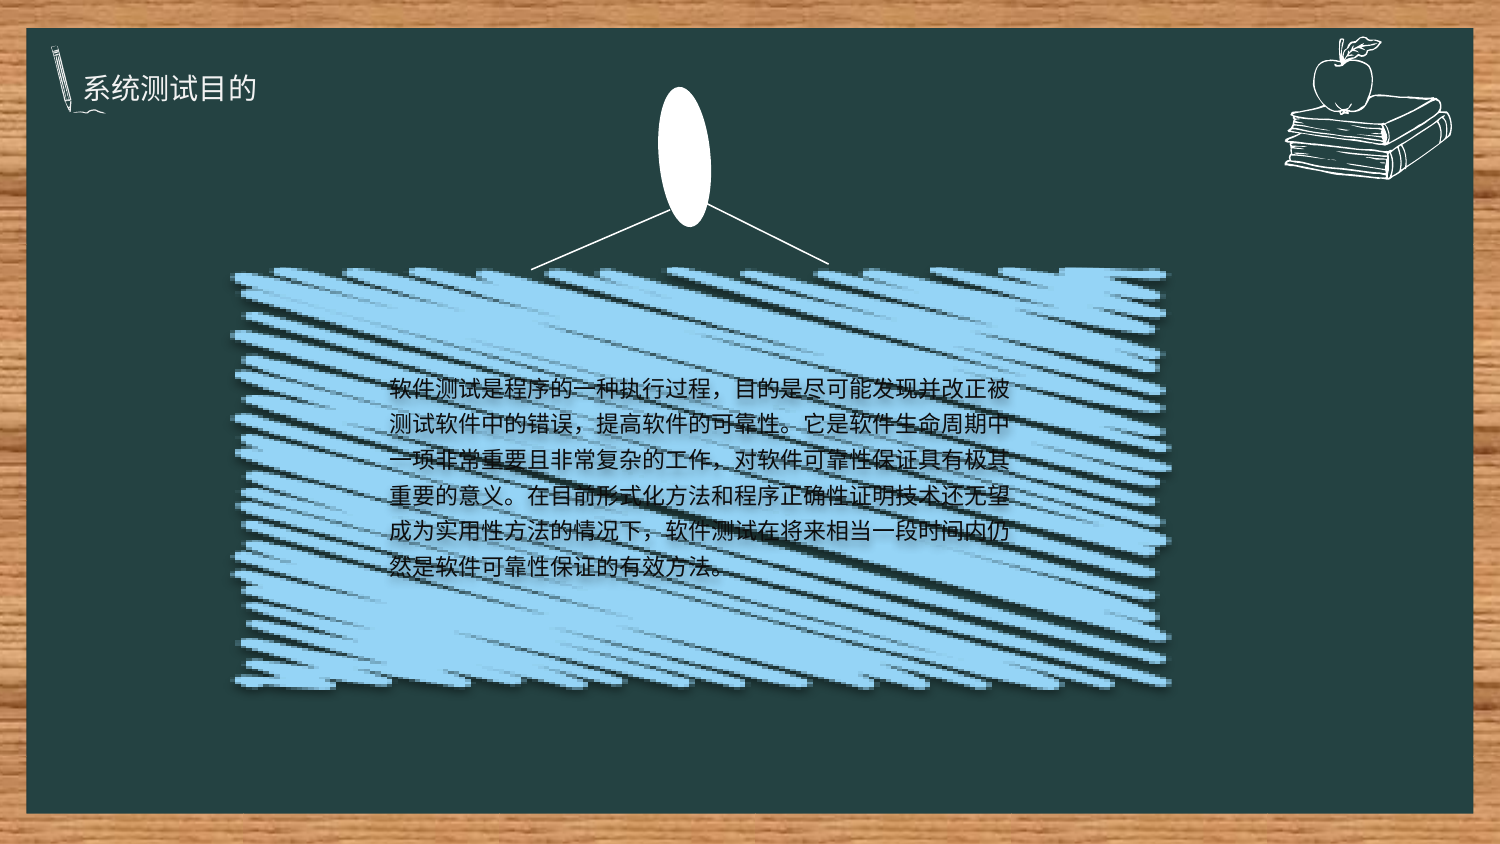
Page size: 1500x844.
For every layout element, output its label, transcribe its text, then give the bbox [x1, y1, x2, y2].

picture [0, 0, 1500, 844]
text_box 系统测试目的 [106, 62, 357, 113]
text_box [230, 88, 1172, 690]
